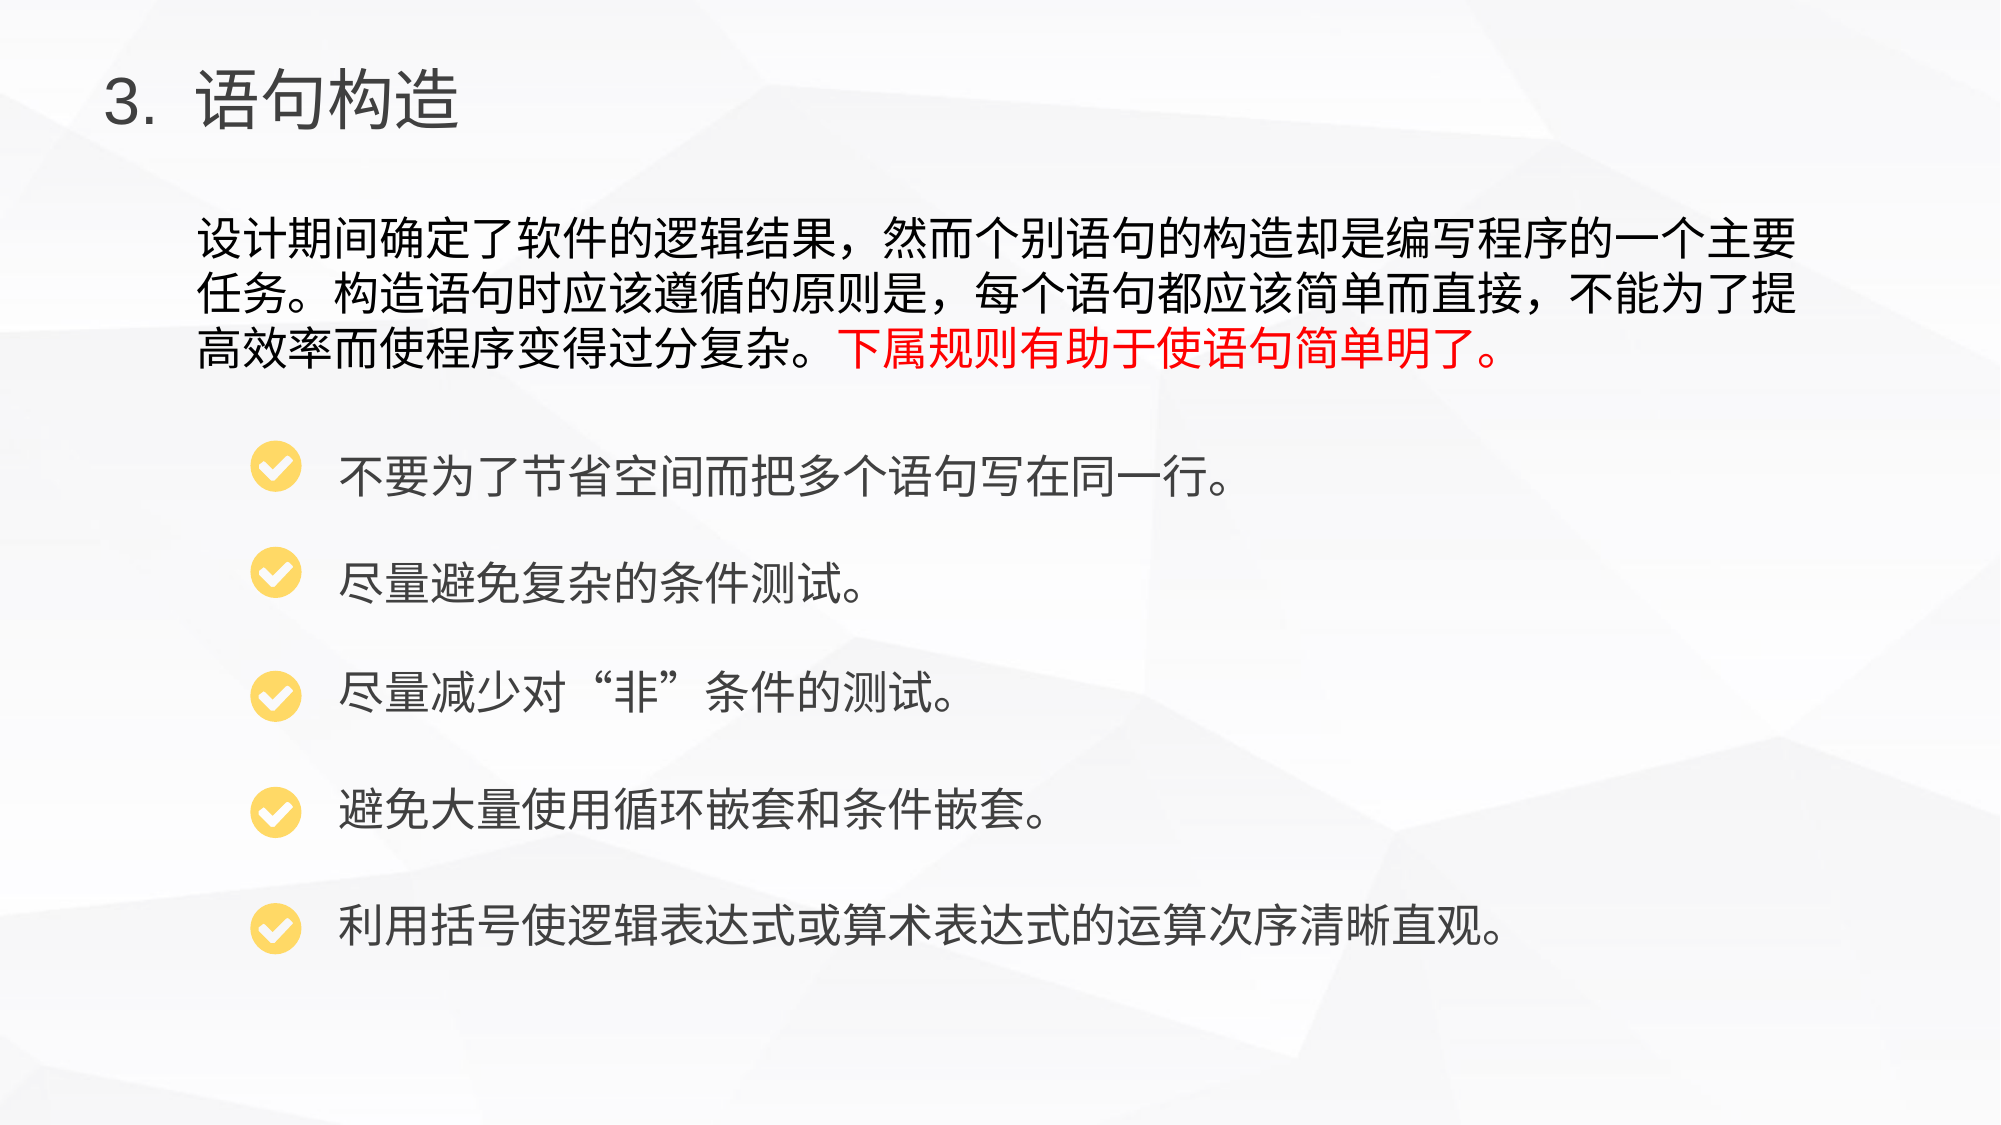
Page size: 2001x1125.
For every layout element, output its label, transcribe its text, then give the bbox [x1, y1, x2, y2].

text_box 避免大量使用循环嵌套和条件嵌套。 [324, 772, 1116, 843]
text_box [250, 903, 302, 955]
text_box 3. 语句构造 [88, 50, 476, 145]
text_box [250, 786, 302, 839]
text_box [250, 546, 302, 598]
text_box [250, 670, 302, 722]
text_box 尽量减少对“非”条件的测试。 [324, 656, 1017, 727]
text_box [250, 440, 302, 492]
text_box 利用括号使逻辑表达式或算术表达式的运算次序清晰直观。 [324, 888, 1530, 959]
text_box 设计期间确定了软件的逻辑结果，然而个别语句的构造却是编写程序的一个主要任务。构造语句时应该遵循的原则是，每个语句都应该简单而直接，不能为了提高效率而使程序变得过分复杂。下属规则有助于使语句简单明了。 [181, 202, 1819, 383]
text_box 尽量避免复杂的条件测试。 [324, 546, 1017, 617]
text_box 不要为了节省空间而把多个语句写在同一行。 [324, 440, 1391, 511]
